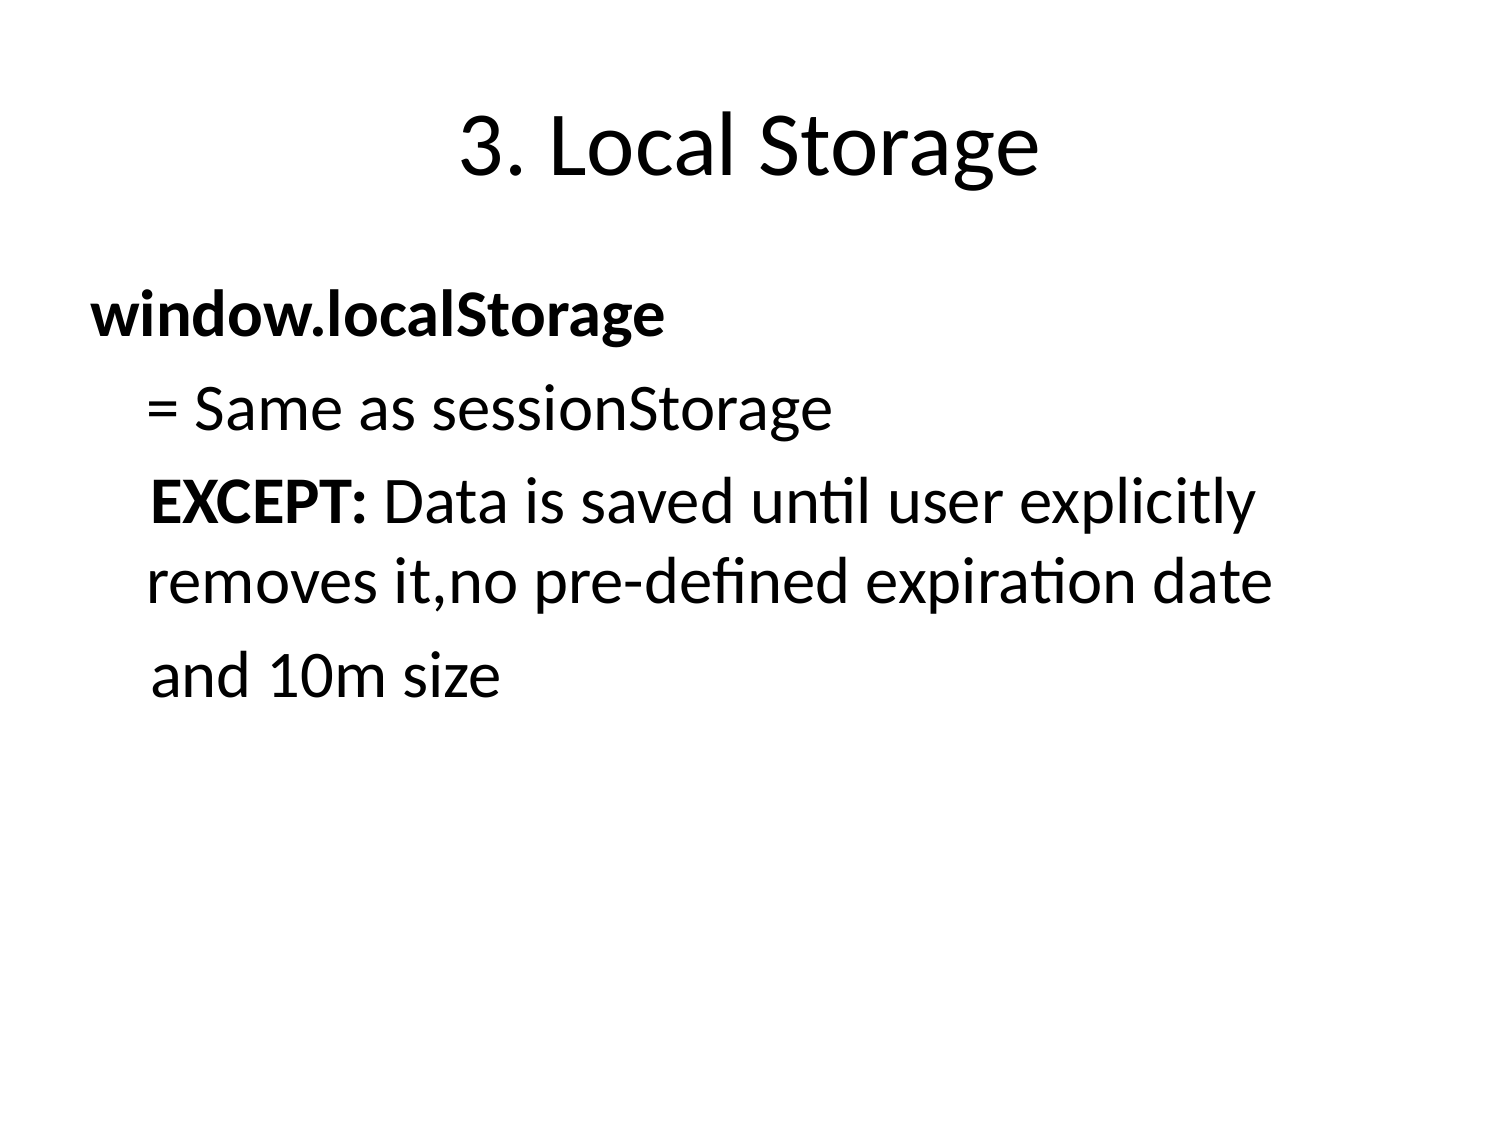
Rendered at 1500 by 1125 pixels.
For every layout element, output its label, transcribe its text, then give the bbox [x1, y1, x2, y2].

title 3. Local Storage [75, 45, 1425, 233]
list window.localStorage = Same as sessionStorage EXCEPT: Data is saved until user explicitly removes it,no pre-defined expiration date and 10m size [75, 262, 1425, 1005]
